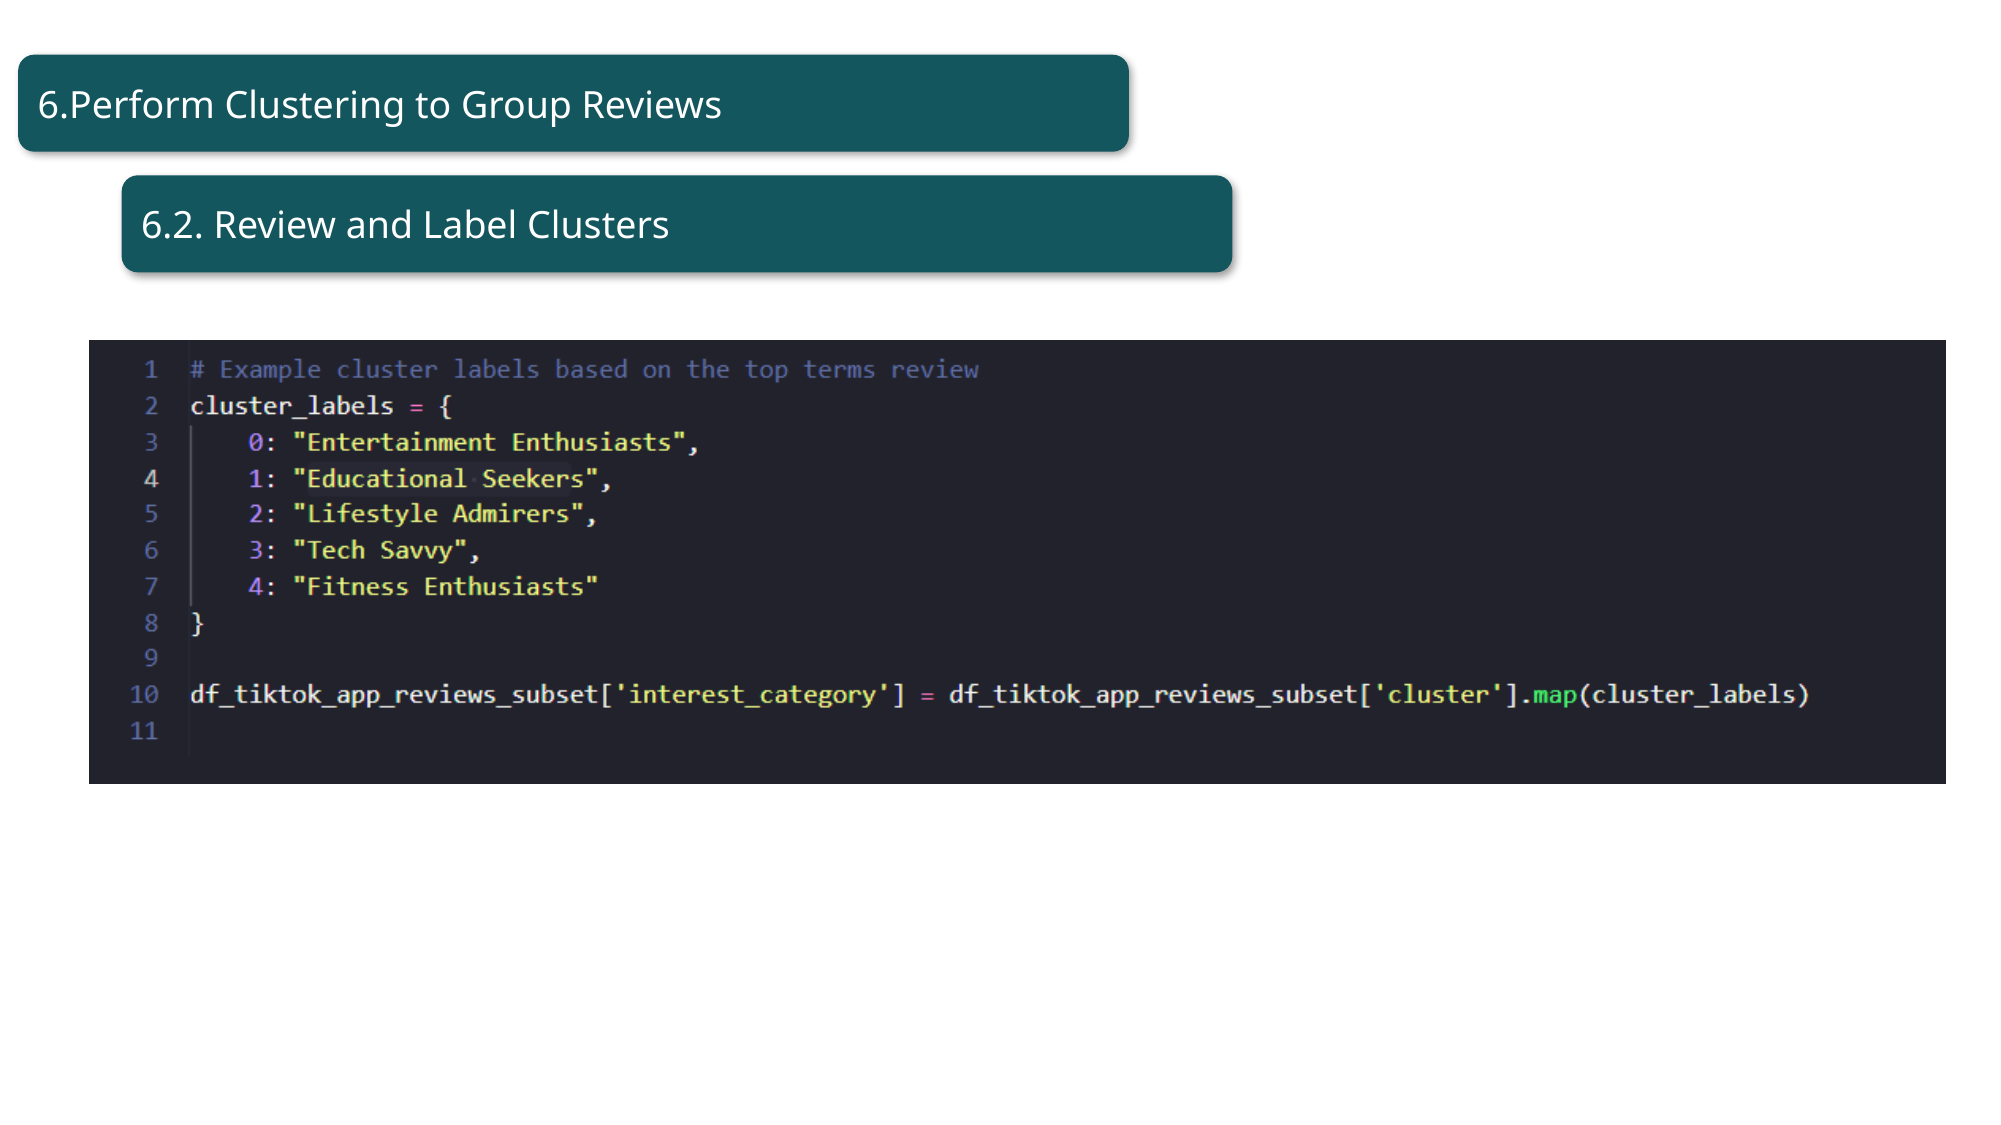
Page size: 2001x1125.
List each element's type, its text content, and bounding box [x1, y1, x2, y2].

picture [88, 340, 1947, 785]
text_box 6.Perform Clustering to Group Reviews [16, 53, 1131, 154]
text_box 6.2. Review and Label Clusters [120, 173, 1234, 274]
